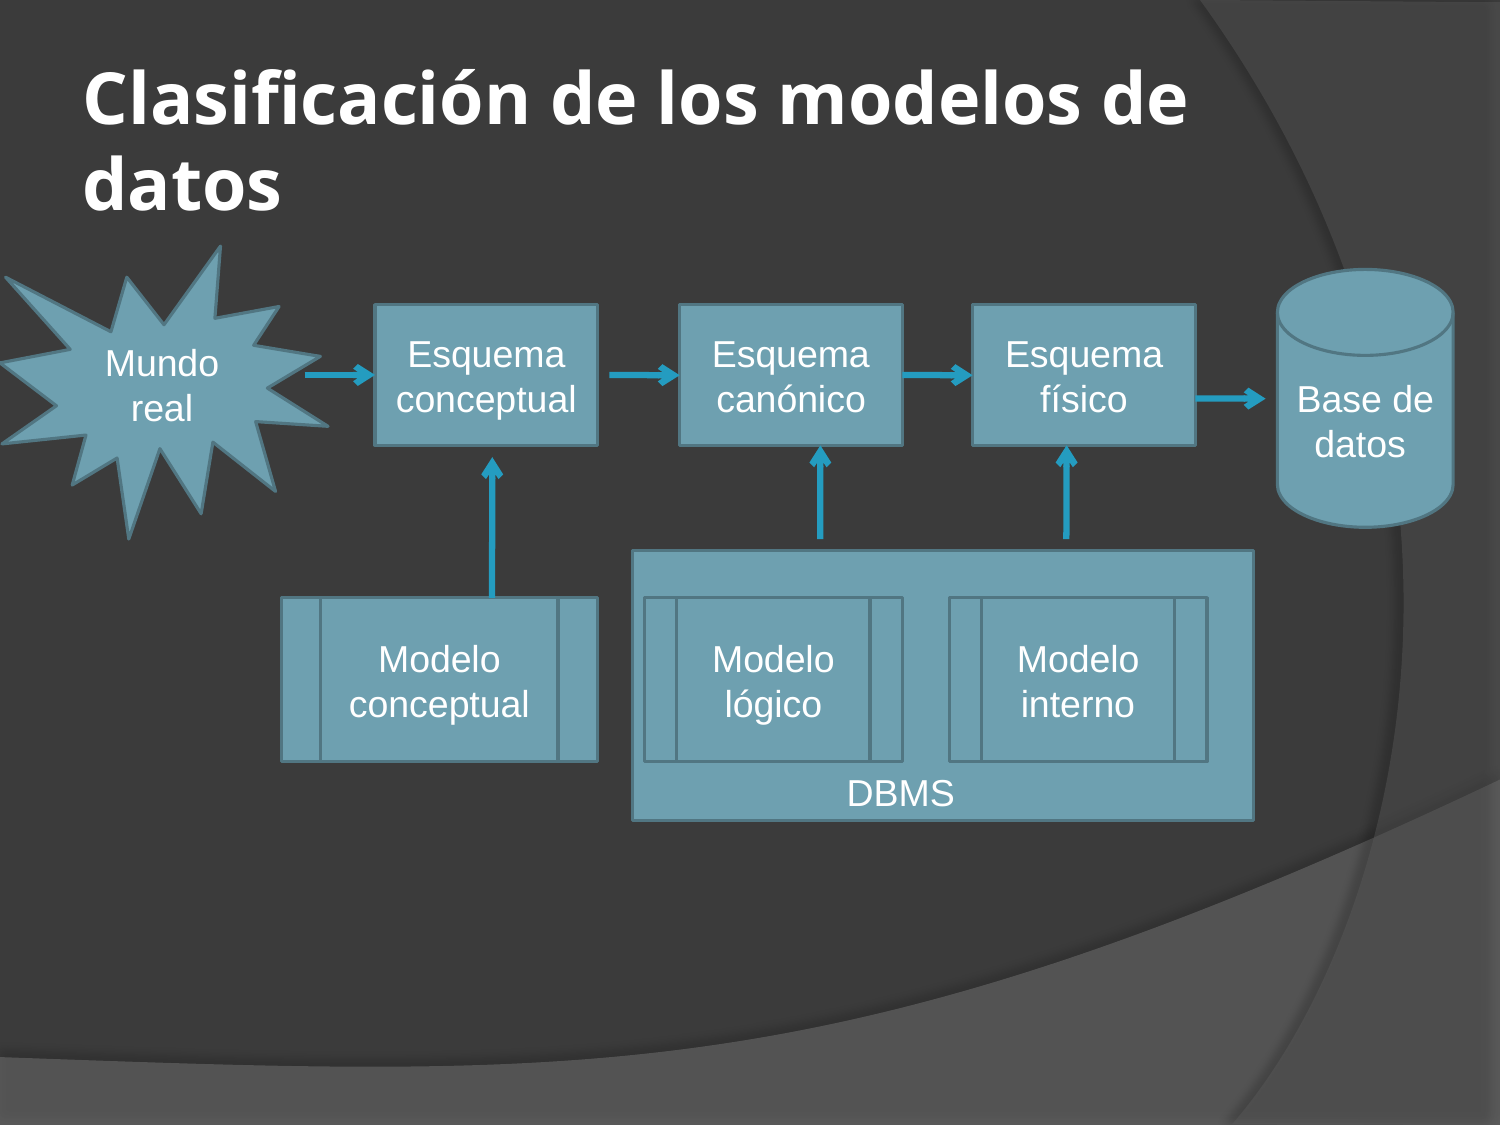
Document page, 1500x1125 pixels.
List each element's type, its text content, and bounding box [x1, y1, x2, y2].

text_box Modelo lógico [643, 596, 904, 763]
text_box Modelo conceptual [280, 596, 599, 763]
text_box [631, 549, 1255, 822]
text_box Esquema conceptual [373, 303, 599, 447]
text_box Modelo interno [948, 596, 1209, 763]
text_box Base de datos [1275, 267, 1455, 529]
title Clasificación de los modelos de datos [75, 45, 1300, 233]
text_box DBMS [831, 761, 1090, 822]
text_box Esquema canónico [678, 303, 904, 447]
text_box Mundo real [0, 244, 330, 541]
text_box Esquema físico [971, 303, 1197, 447]
